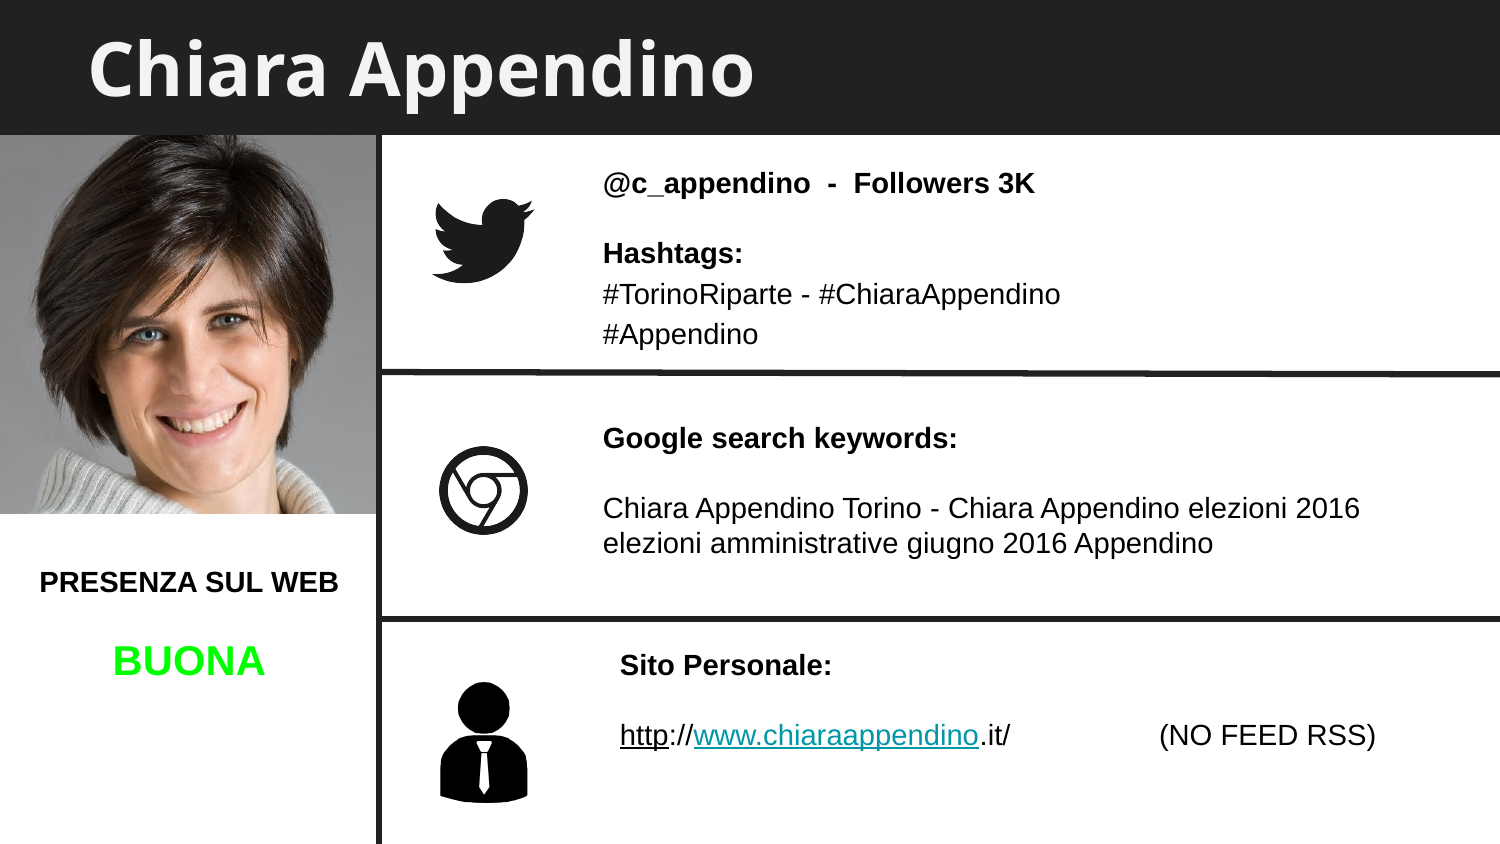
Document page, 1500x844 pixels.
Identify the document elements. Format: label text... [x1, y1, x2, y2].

text_box Sito Personale: http://www.chiaraappendino.it/ (NO FEED RSS) [604, 631, 1500, 844]
picture [438, 445, 528, 536]
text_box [384, 371, 1500, 375]
text_box @c_appendino - Followers 3K Hashtags: #TorinoRiparte - #ChiaraAppendino #Appendino [588, 149, 1500, 365]
text_box Chiara Appendino [71, 6, 792, 65]
picture [422, 681, 544, 803]
picture [431, 189, 535, 293]
text_box [0, 0, 1500, 135]
text_box PRESENZA SUL WEB BUONA [0, 521, 374, 750]
text_box Google search keywords: Chiara Appendino Torino - Chiara Appendino elezioni 2016 elezioni amministrative giugno 2016 Appendino [588, 404, 1500, 618]
picture [0, 134, 378, 514]
